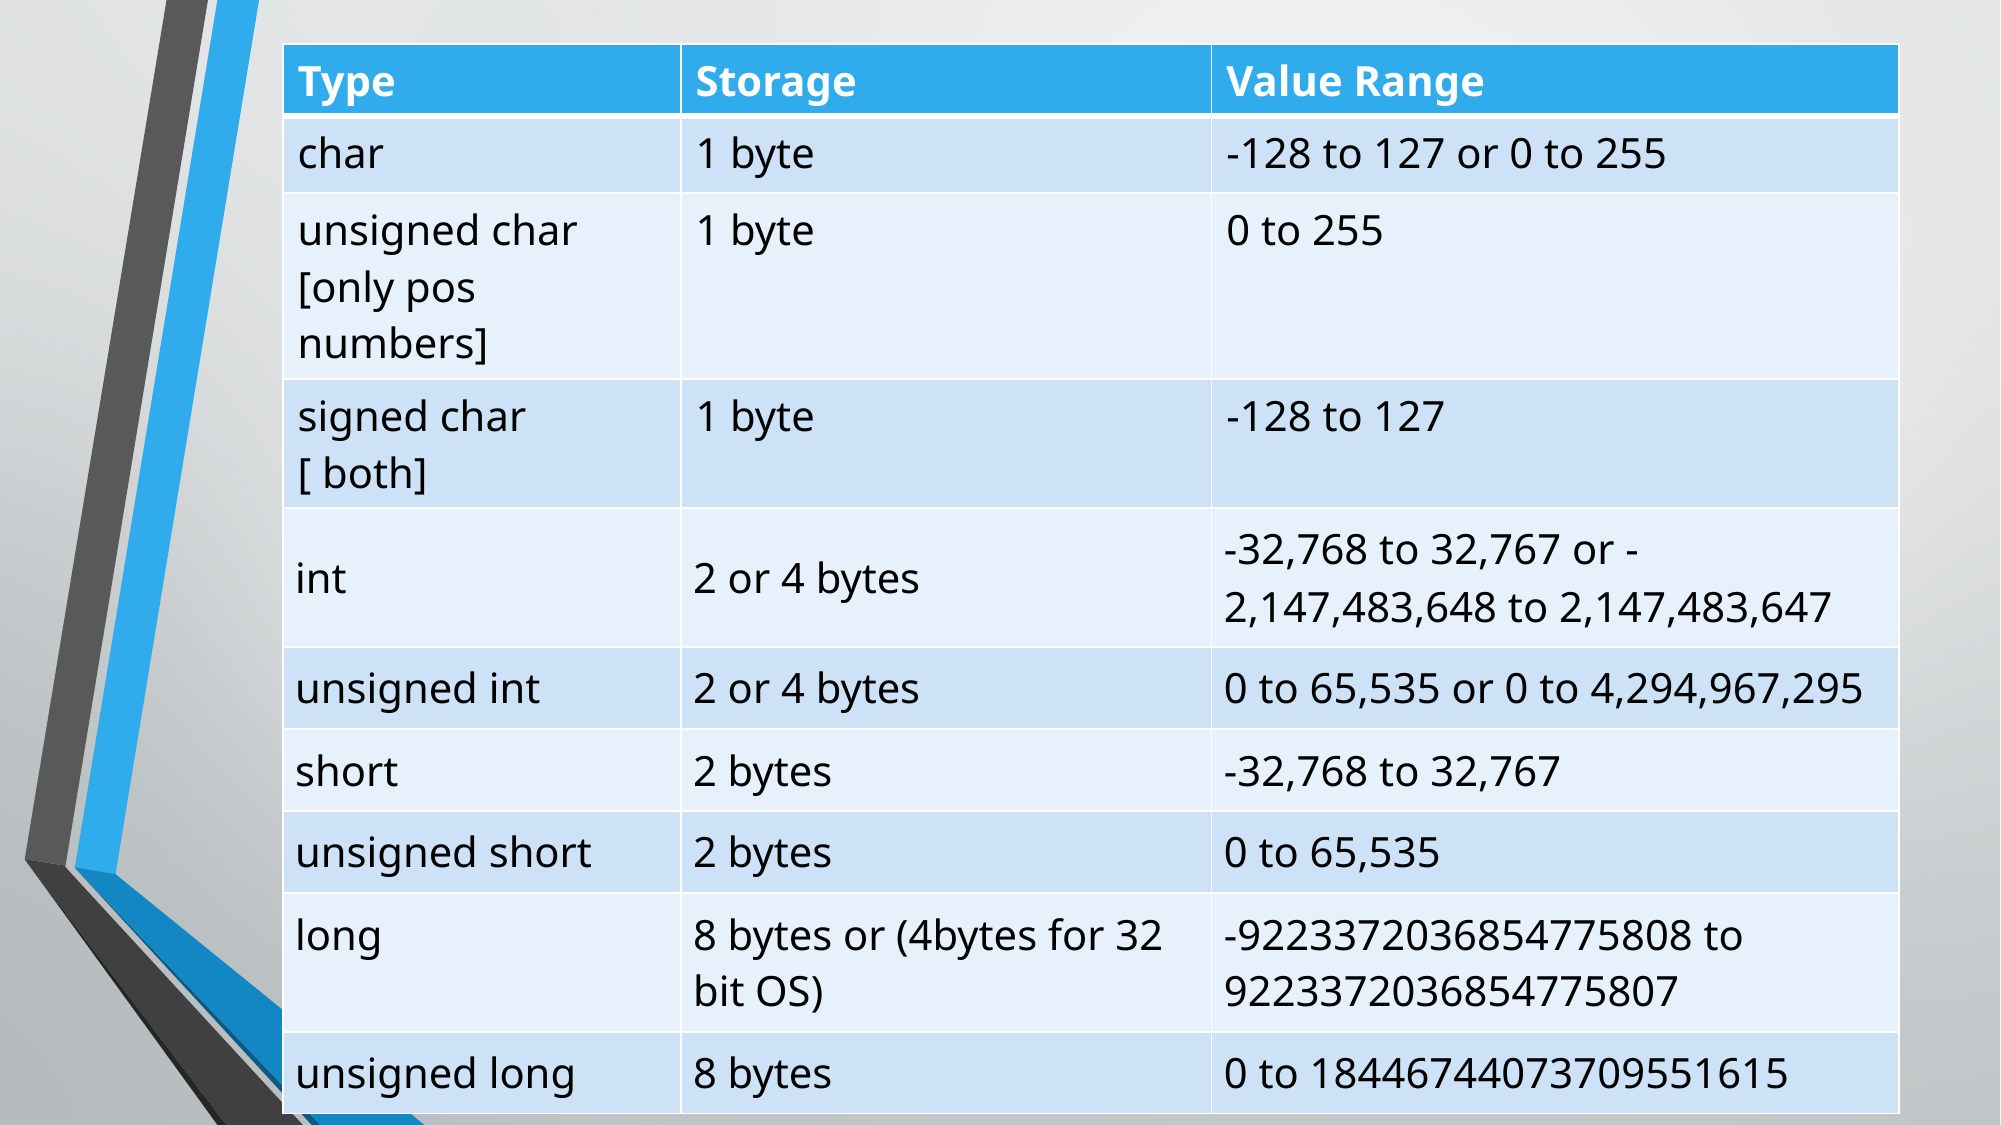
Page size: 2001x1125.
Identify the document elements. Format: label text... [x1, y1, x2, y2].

table_cell -128 to 127 or 0 to 255 [1212, 119, 1898, 192]
table_cell 8 bytes [682, 1033, 1211, 1113]
table_cell 1 byte [682, 119, 1211, 192]
table_cell int [284, 509, 680, 646]
table_cell -32,768 to 32,767 [1212, 730, 1898, 810]
table_cell -9223372036854775808 to 9223372036854775807 [1212, 894, 1898, 1031]
table_cell long [284, 894, 680, 1031]
table_header Type [284, 45, 680, 113]
table_cell -32,768 to 32,767 or -2,147,483,648 to 2,147,483,647 [1212, 509, 1898, 646]
table_cell unsigned char [only pos numbers] [284, 194, 680, 378]
table_header Value Range [1212, 45, 1898, 113]
table_cell 2 bytes [682, 730, 1211, 810]
table_cell char [284, 119, 680, 192]
table_cell 8 bytes or (4bytes for 32 bit OS) [682, 894, 1211, 1031]
table_cell -128 to 127 [1212, 380, 1898, 507]
table_cell 2 or 4 bytes [682, 509, 1211, 646]
table_cell 2 or 4 bytes [682, 648, 1211, 728]
table_cell 0 to 18446744073709551615 [1212, 1033, 1898, 1113]
table_cell 0 to 65,535 [1212, 812, 1898, 892]
table_cell 0 to 255 [1212, 194, 1898, 378]
table_cell unsigned long [284, 1033, 680, 1113]
table_cell signed char [ both] [284, 380, 680, 507]
table_cell 0 to 65,535 or 0 to 4,294,967,295 [1212, 648, 1898, 728]
table_cell 1 byte [682, 380, 1211, 507]
table_cell 2 bytes [682, 812, 1211, 892]
table_cell unsigned int [284, 648, 680, 728]
table_cell unsigned short [284, 812, 680, 892]
table_cell 1 byte [682, 194, 1211, 378]
table_header Storage [682, 45, 1211, 113]
table_cell short [284, 730, 680, 810]
